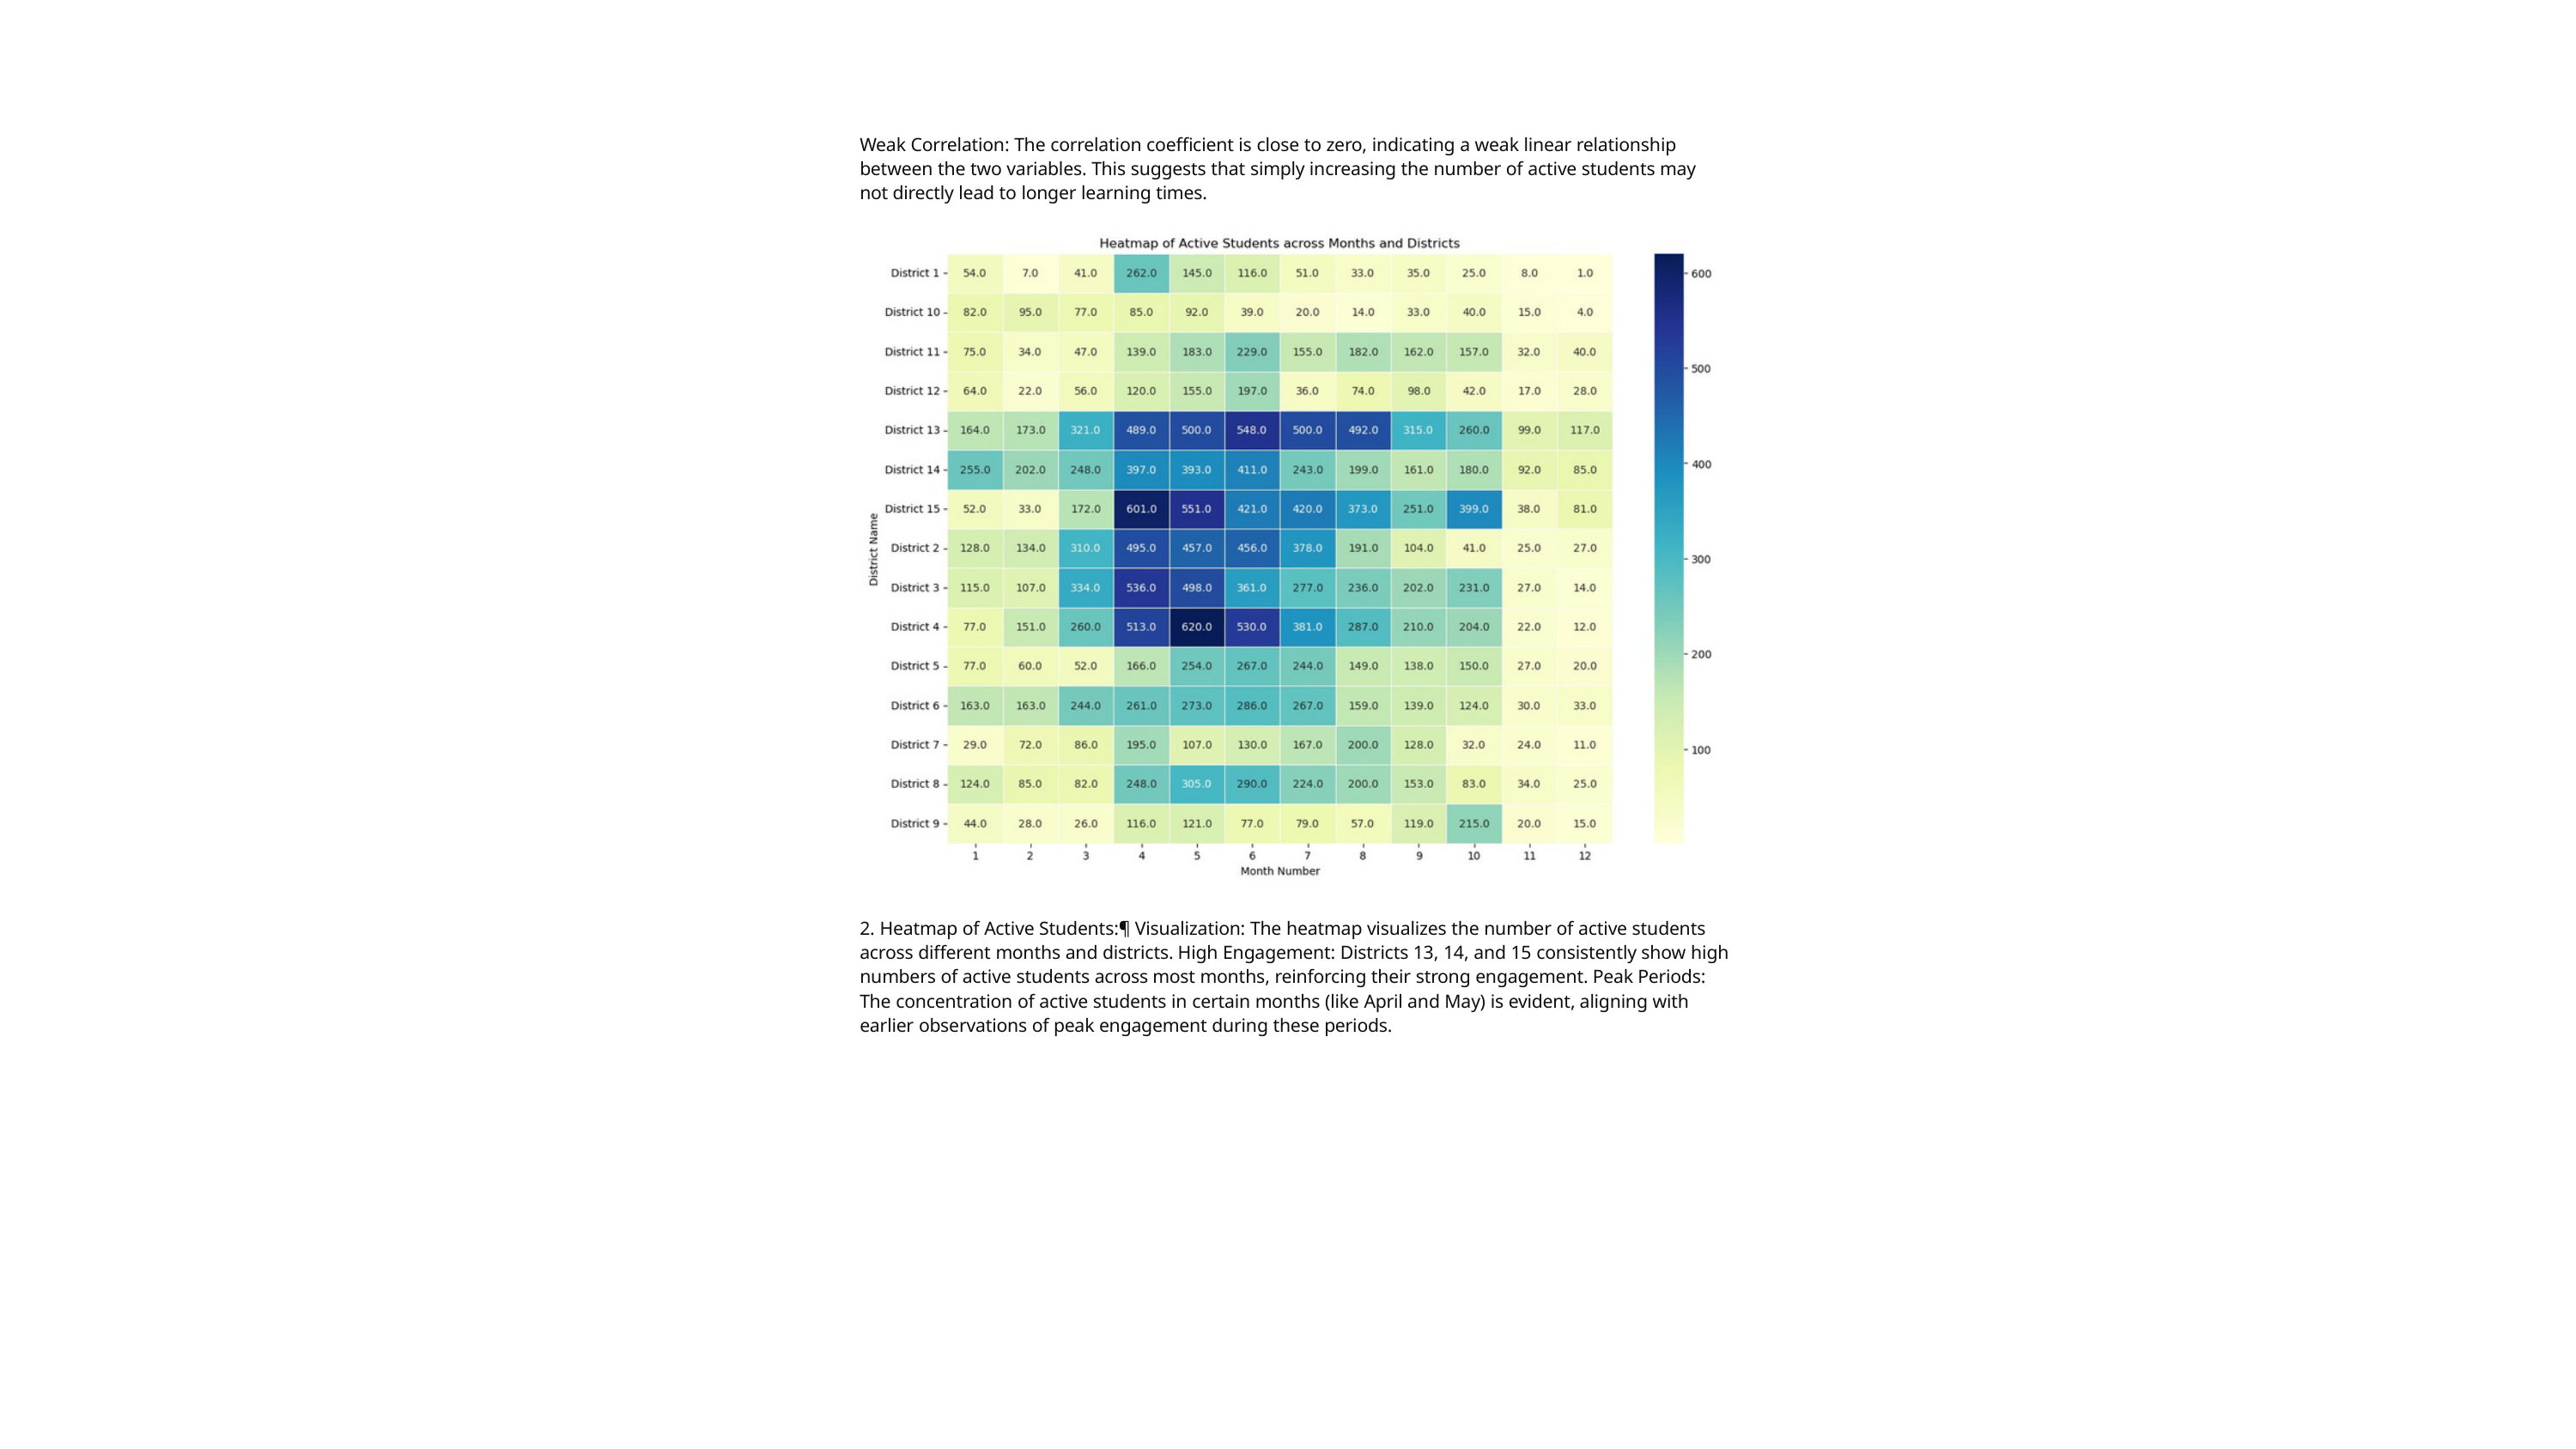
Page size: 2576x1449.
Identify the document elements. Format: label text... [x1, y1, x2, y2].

text_box Weak Correlation: The correlation coefficient is close to zero, indicating a weak linear relationship between the two variables. This suggests that simply increasing the number of active students may not directly lead to longer learning times. [860, 130, 1707, 204]
text_box 2. Heatmap of Active Students:¶ Visualization: The heatmap visualizes the number of active students across different months and districts. High Engagement: Districts 13, 14, and 15 consistently show high numbers of active students across most months, reinforcing their strong engagement. Peak Periods: The concentration of active students in certain months (like April and May) is evident, aligning with earlier observations of peak engagement during these periods. [860, 914, 1729, 1036]
text_box [862, 231, 1719, 884]
